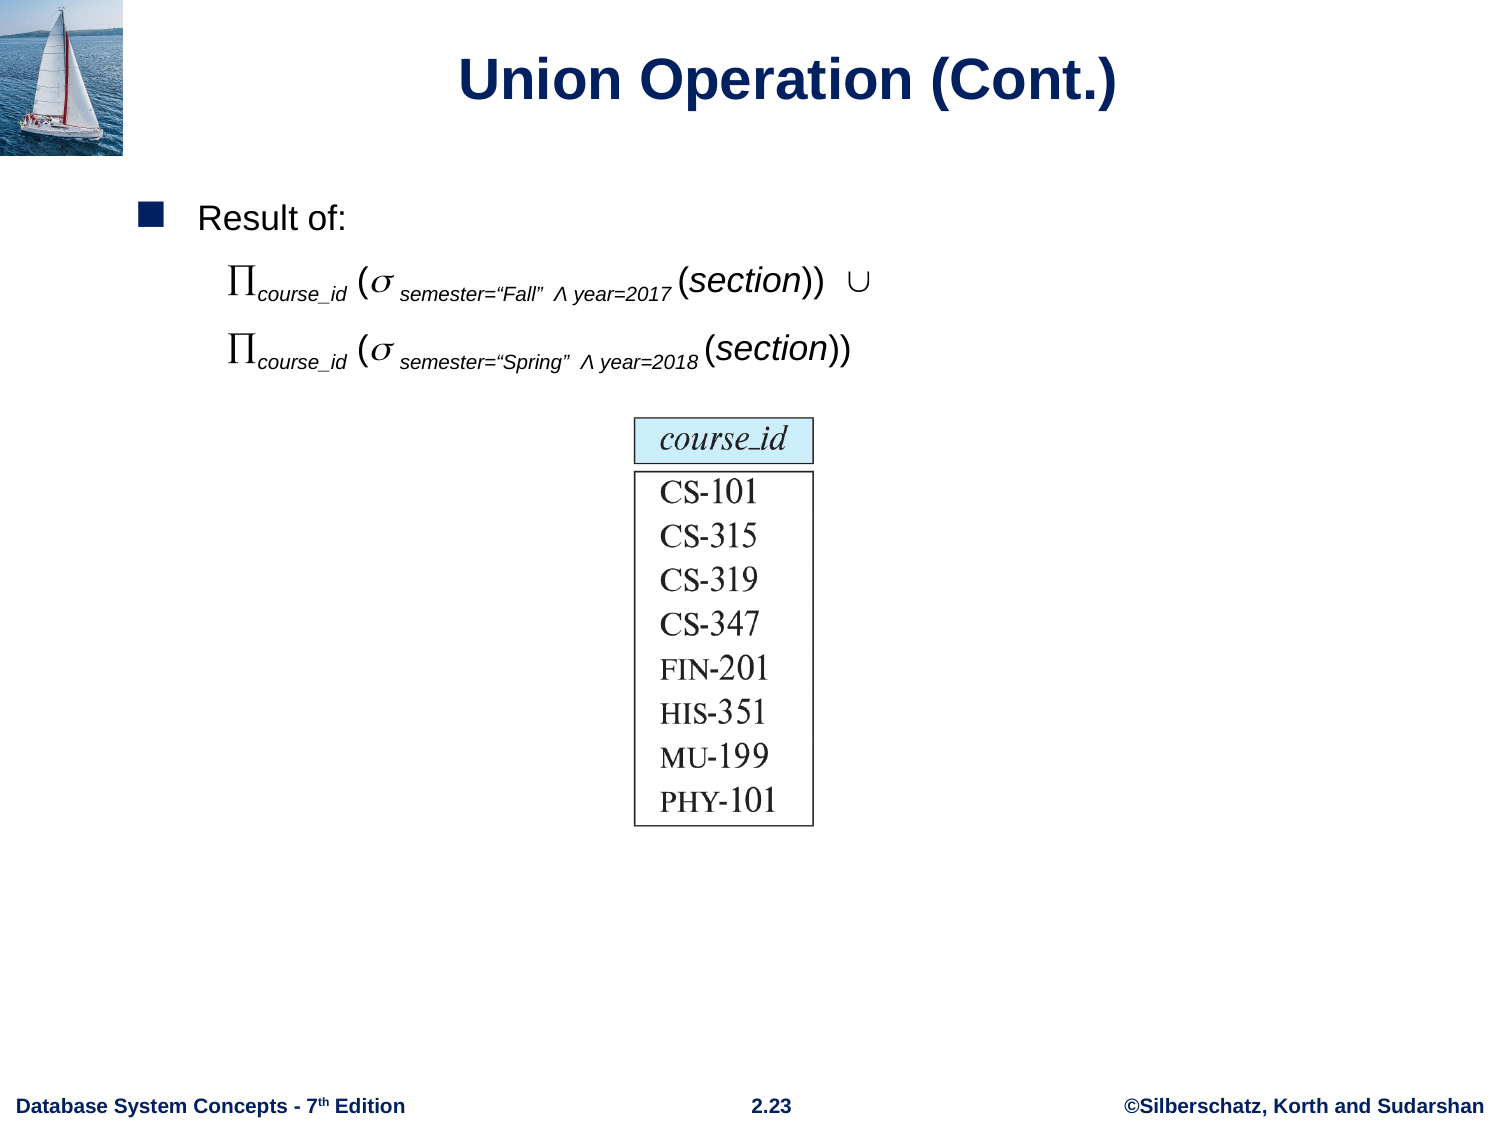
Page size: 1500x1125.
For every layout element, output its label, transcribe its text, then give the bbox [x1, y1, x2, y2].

picture [0, 0, 123, 156]
title Union Operation (Cont.) [125, 18, 1452, 120]
list Result of: course_id ( semester=“Fall” Λ year=2017 (section))  course_id ( semester=“Spring” Λ year=2018 (section)) [126, 170, 1386, 396]
picture [570, 395, 870, 868]
